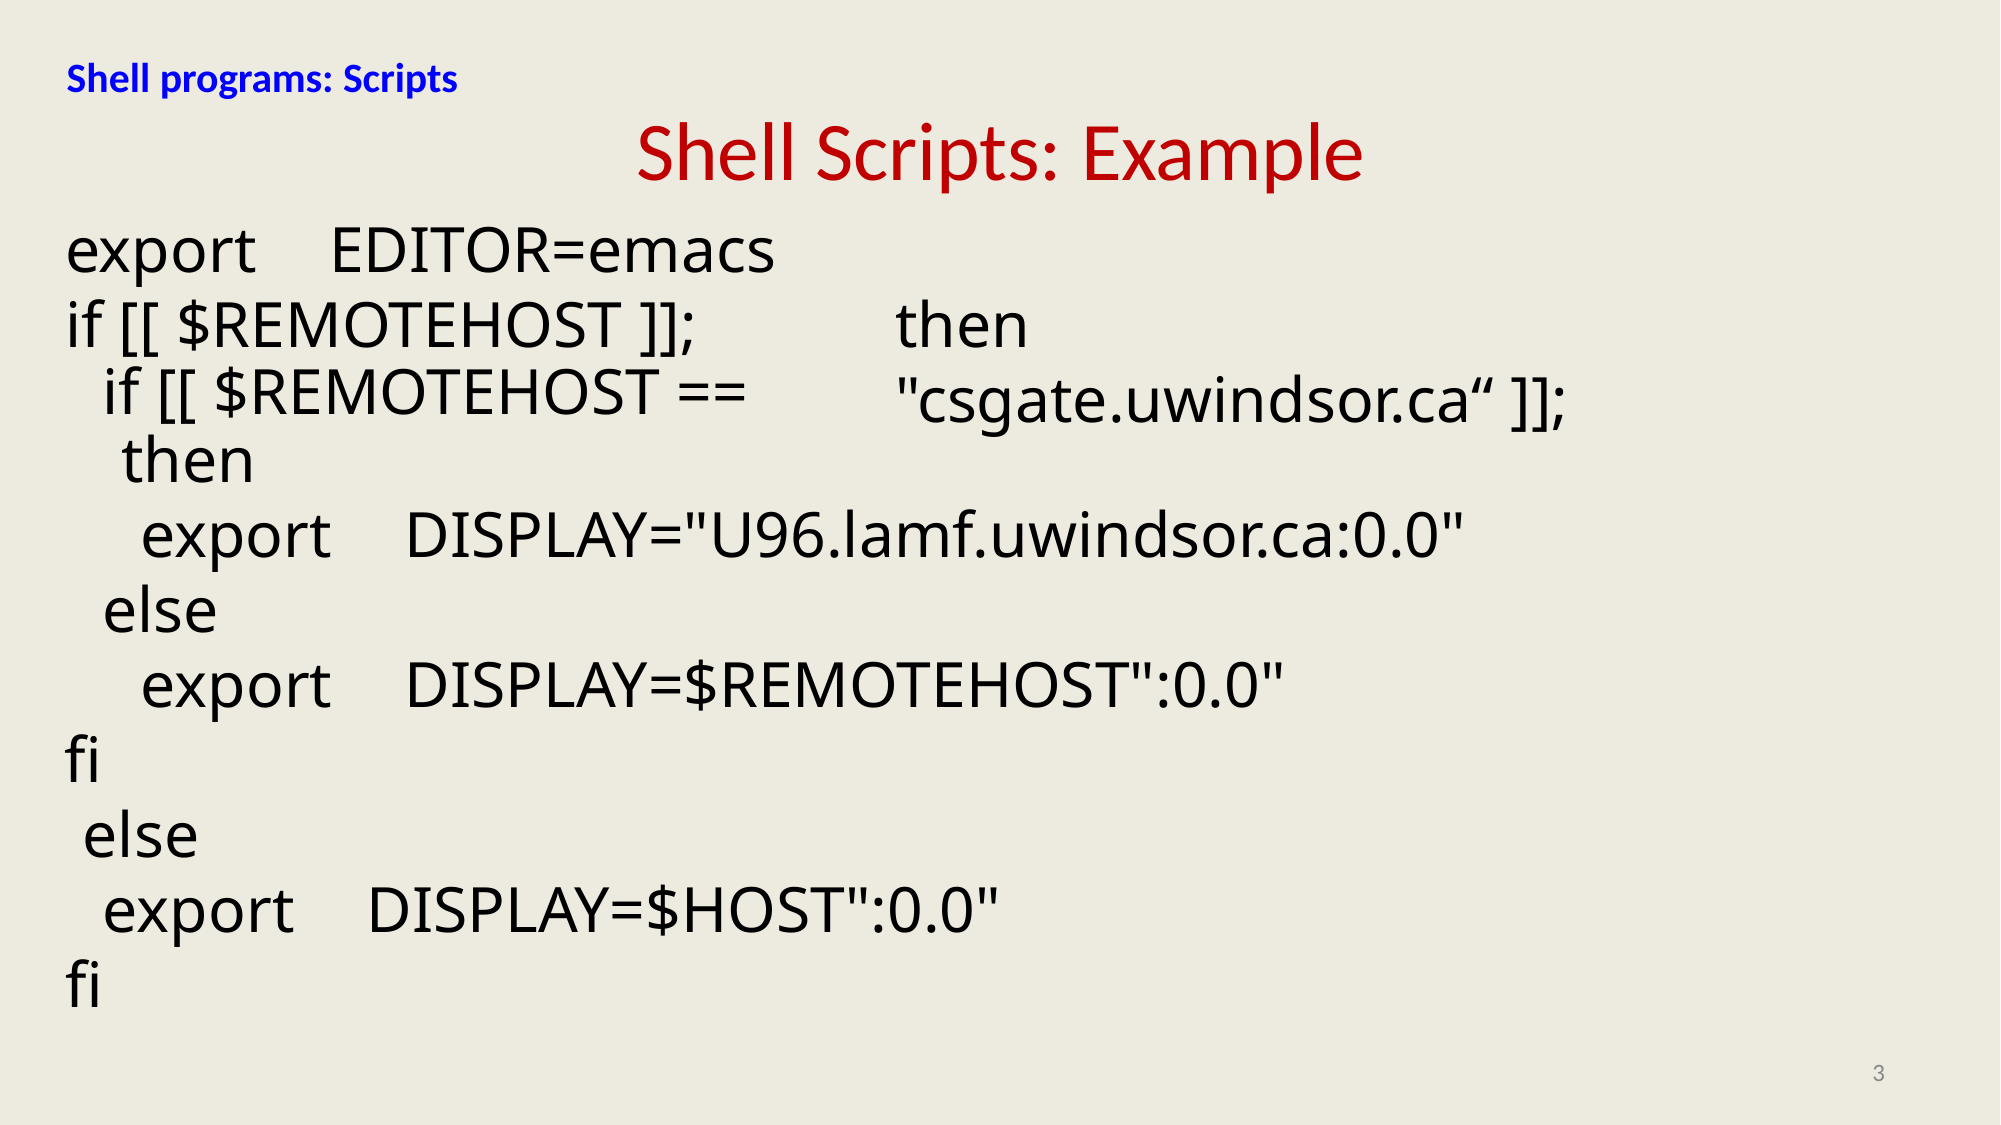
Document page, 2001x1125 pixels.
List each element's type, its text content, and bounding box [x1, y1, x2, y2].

text_box export else export fi else [62, 494, 370, 870]
slide_number 3 [1868, 1060, 1890, 1125]
text_box then "csgate.uwindsor.ca“ ]]; [893, 284, 1804, 435]
text_box Shell programs: Scripts [64, 50, 463, 101]
title Shell Scripts: Example [634, 96, 1372, 285]
text_box DISPLAY=$HOST":0.0" [364, 869, 1087, 945]
text_box EDITOR=emacs [327, 209, 634, 284]
text_box DISPLAY=$REMOTEHOST":0.0" [402, 644, 1351, 720]
text_box export [62, 209, 294, 284]
text_box DISPLAY="U96.lamf.uwindsor.ca:0.0" [402, 494, 1691, 570]
text_box export fi [62, 869, 332, 1020]
text_box if [[ $REMOTEHOST ]]; if [[ $REMOTEHOST == then [62, 284, 860, 495]
